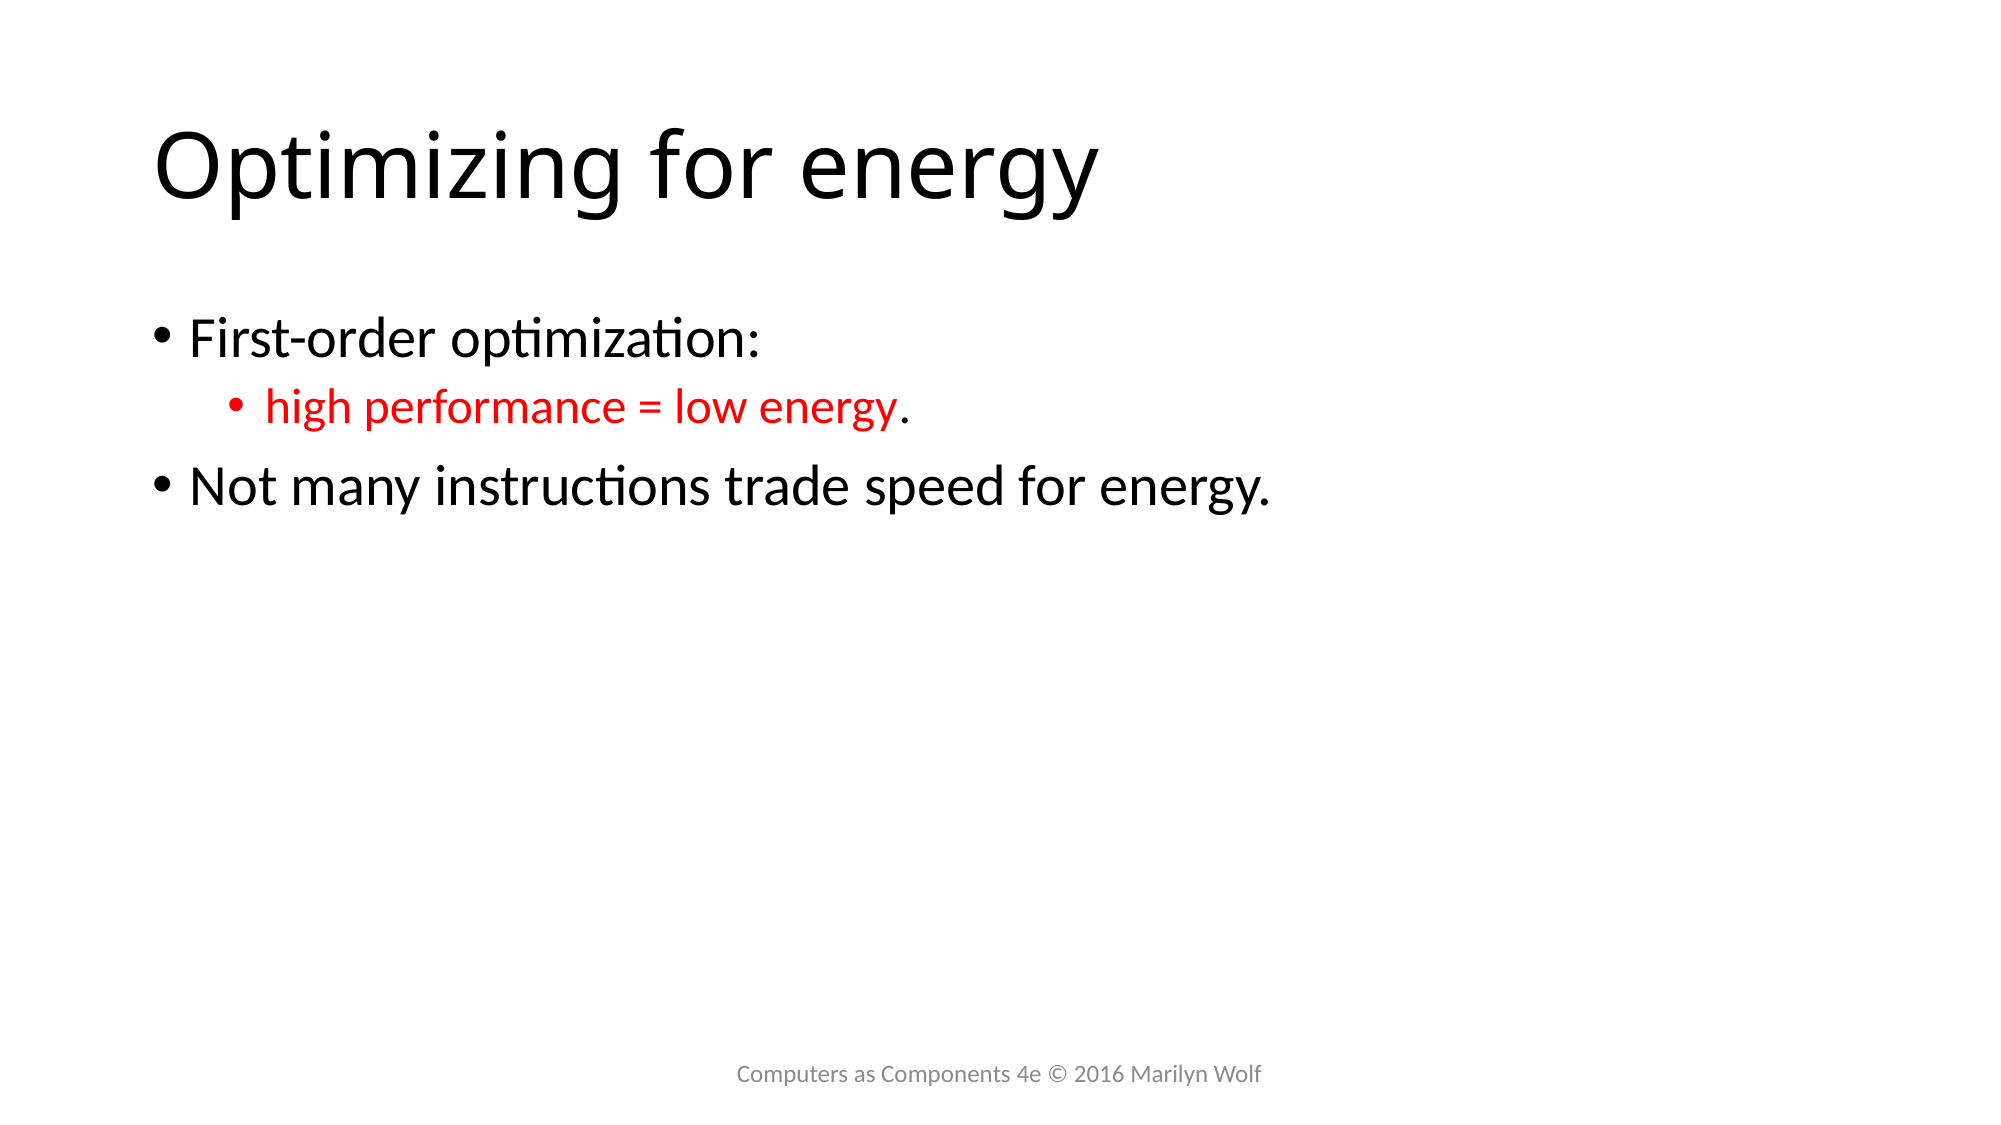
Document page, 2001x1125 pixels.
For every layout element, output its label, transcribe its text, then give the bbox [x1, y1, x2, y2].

list First-order optimization: high performance = low energy. Not many instructions trade speed for energy. [137, 299, 1863, 1014]
title Optimizing for energy [137, 59, 1863, 278]
footer Computers as Components 4e © 2016 Marilyn Wolf [662, 1042, 1338, 1103]
